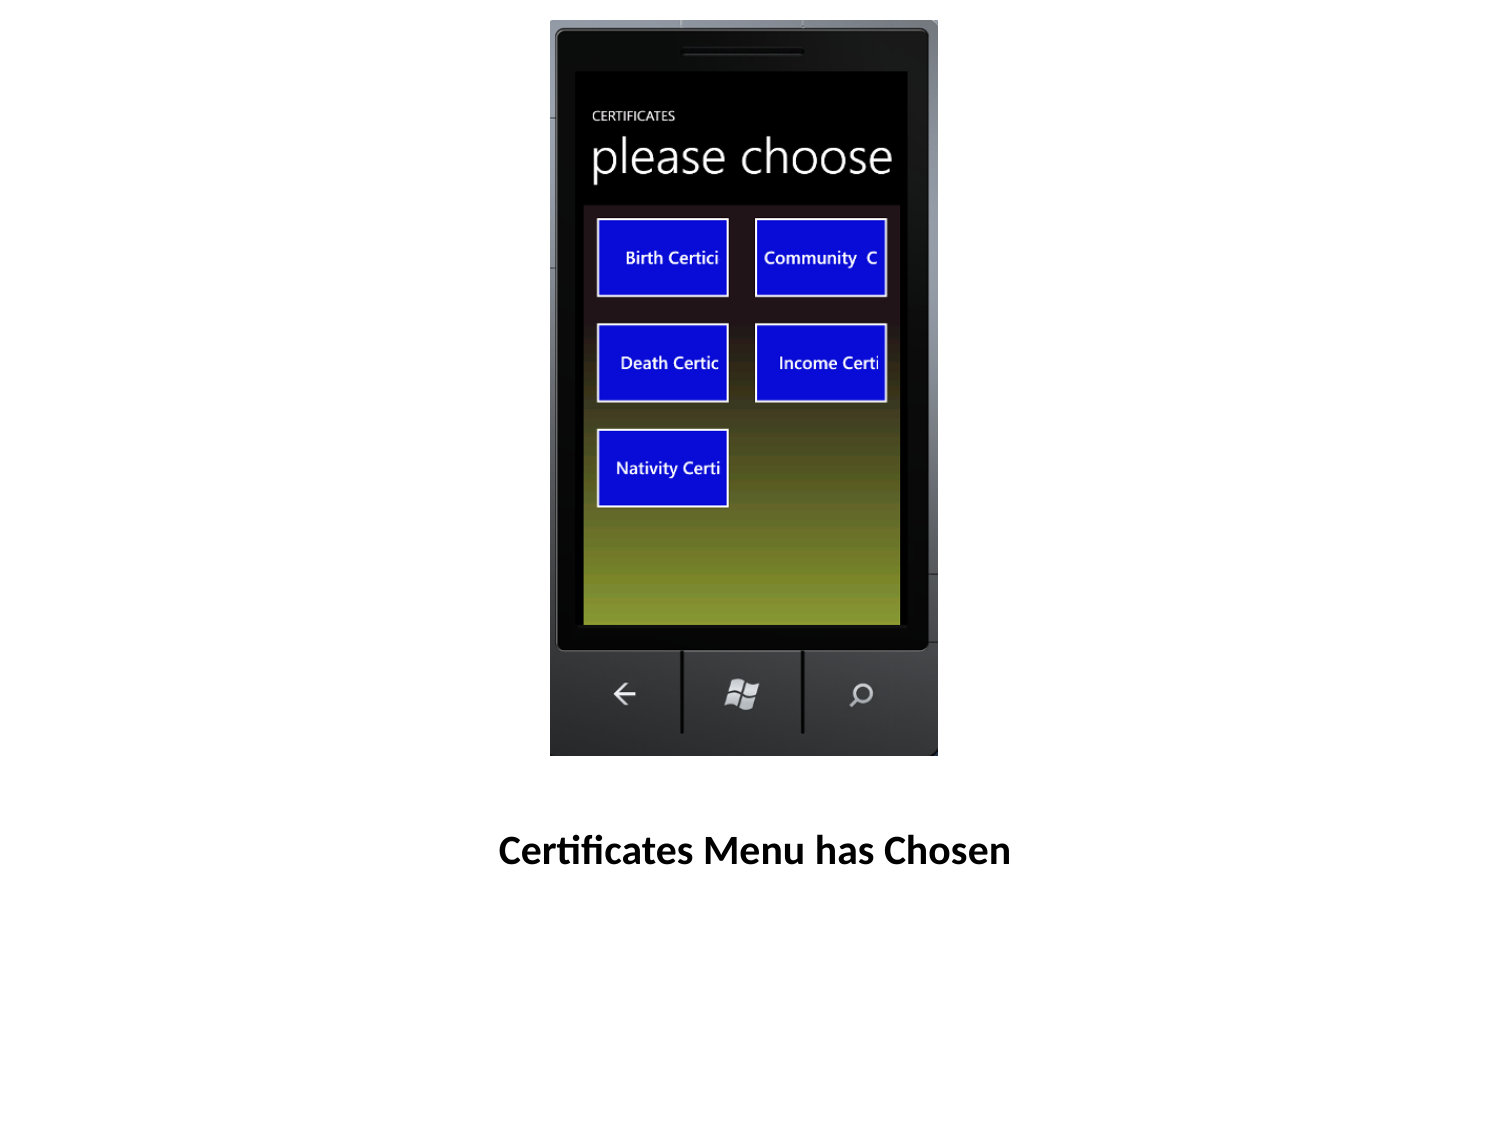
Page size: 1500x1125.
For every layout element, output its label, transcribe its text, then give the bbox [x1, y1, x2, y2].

picture [550, 19, 938, 757]
title Certificates Menu has Chosen [294, 787, 1194, 881]
